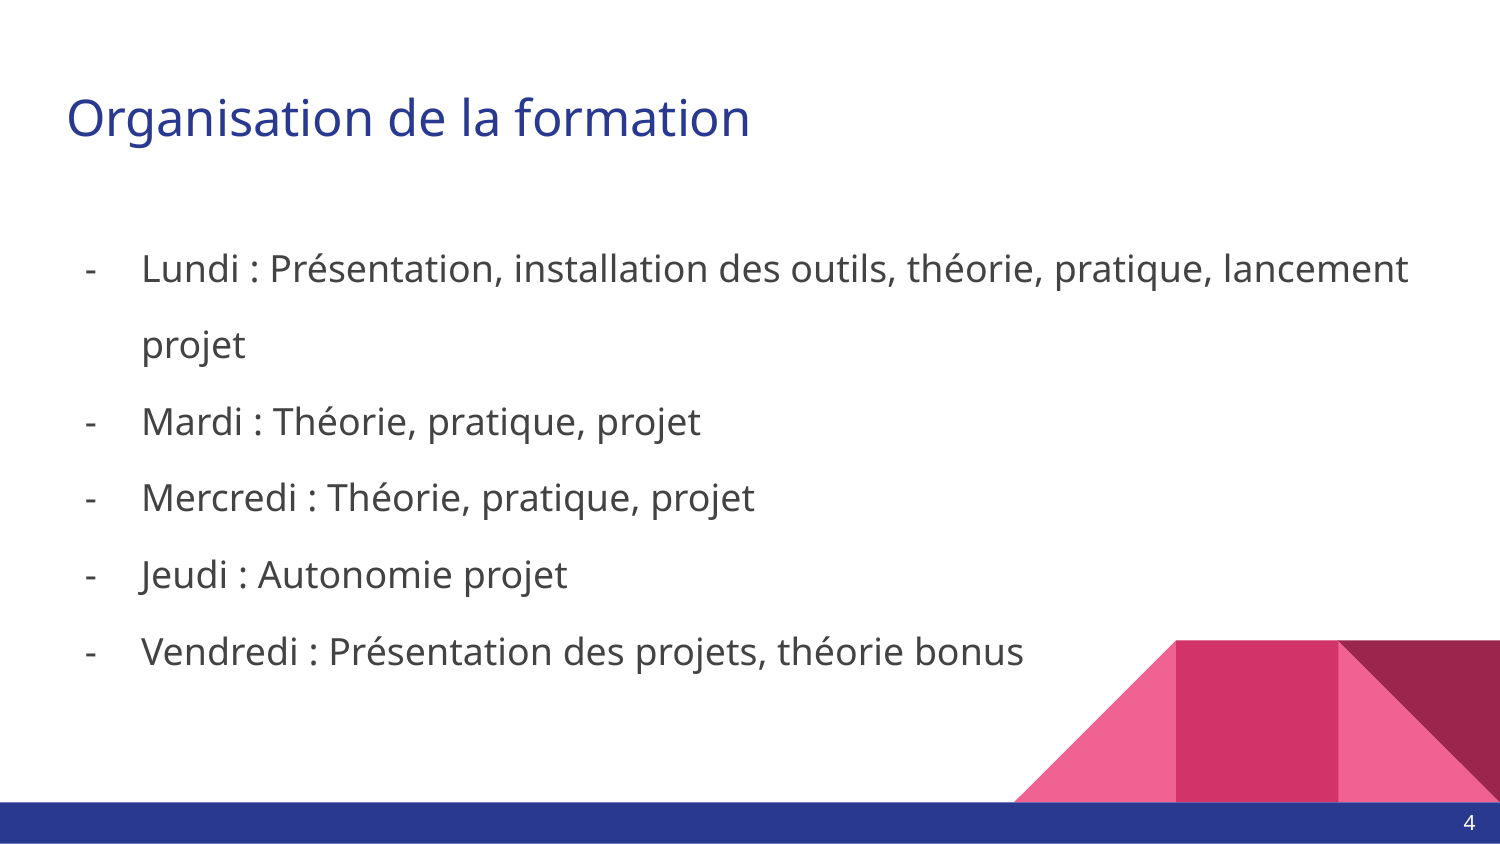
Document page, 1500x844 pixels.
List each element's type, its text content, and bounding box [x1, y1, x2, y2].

title Organisation de la formation [51, 67, 1449, 167]
list Lundi : Présentation, installation des outils, théorie, pratique, lancement projet Mardi : Théorie, pratique, projet Mercredi : Théorie, pratique, projet Jeudi : Autonomie projet Vendredi : Présentation des projets, théorie bonus [51, 201, 1449, 750]
slide_number ‹#› [1400, 790, 1491, 844]
